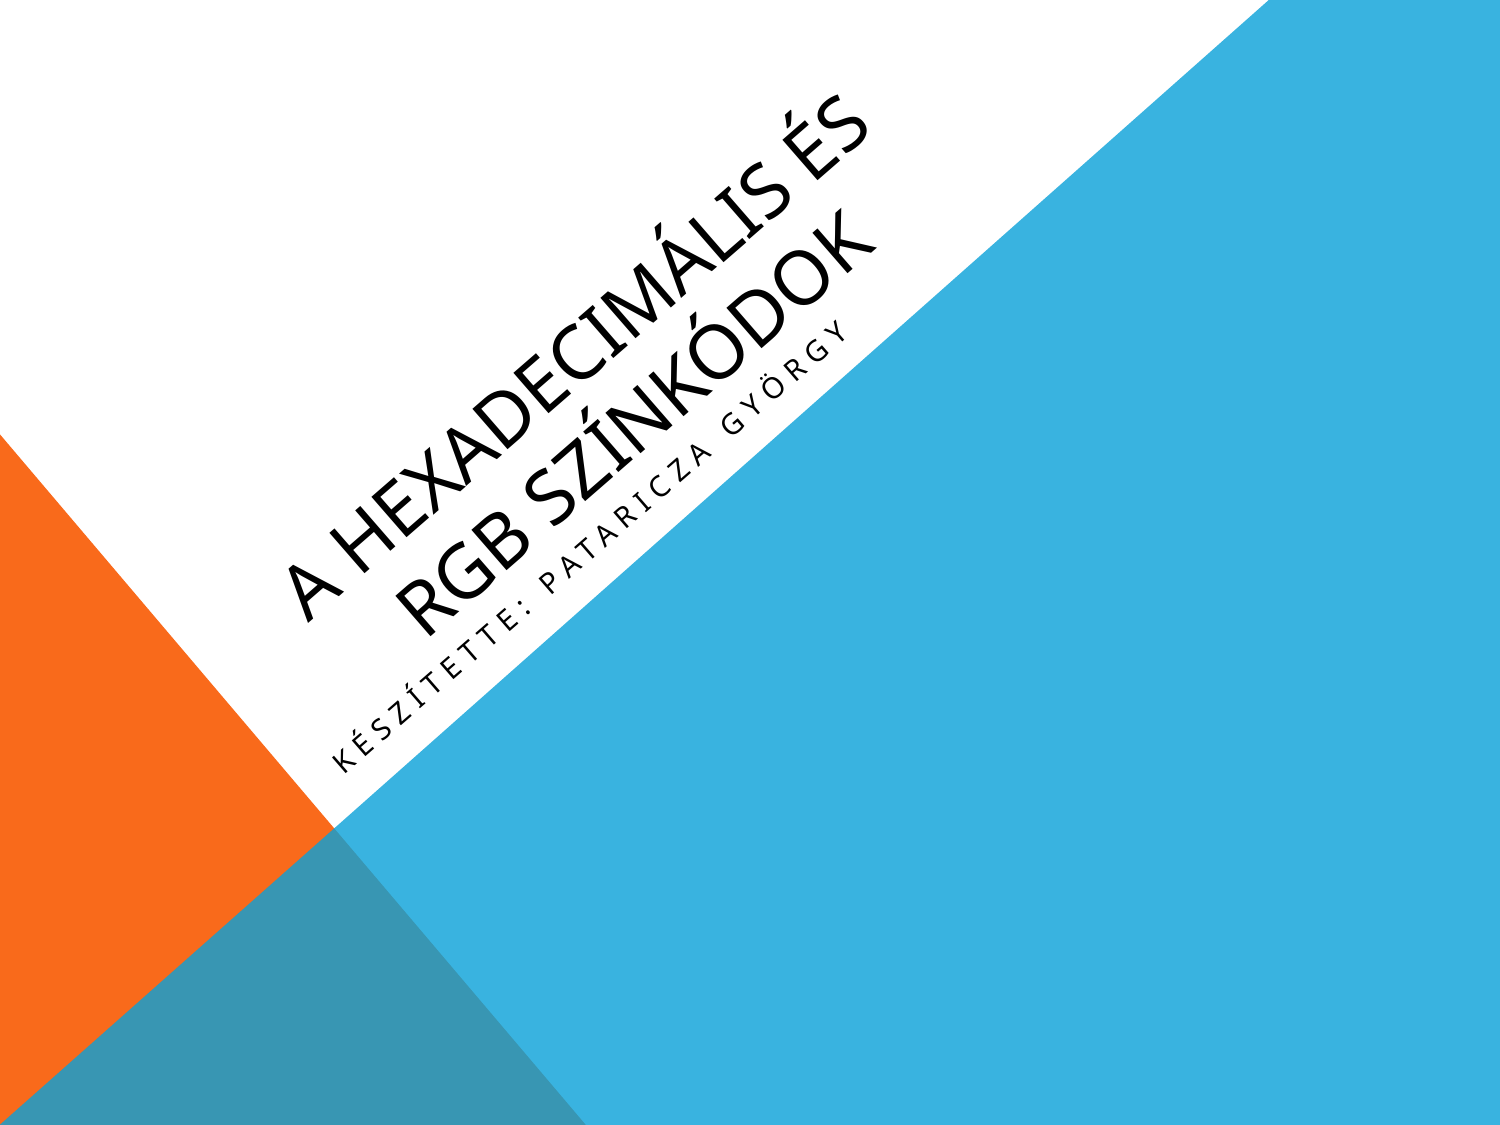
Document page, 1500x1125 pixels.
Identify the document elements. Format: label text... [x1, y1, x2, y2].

subtitle Készítette: Pataricza György [312, 61, 1154, 804]
title A hexadecimális és rgb színkódok [182, 4, 1012, 761]
